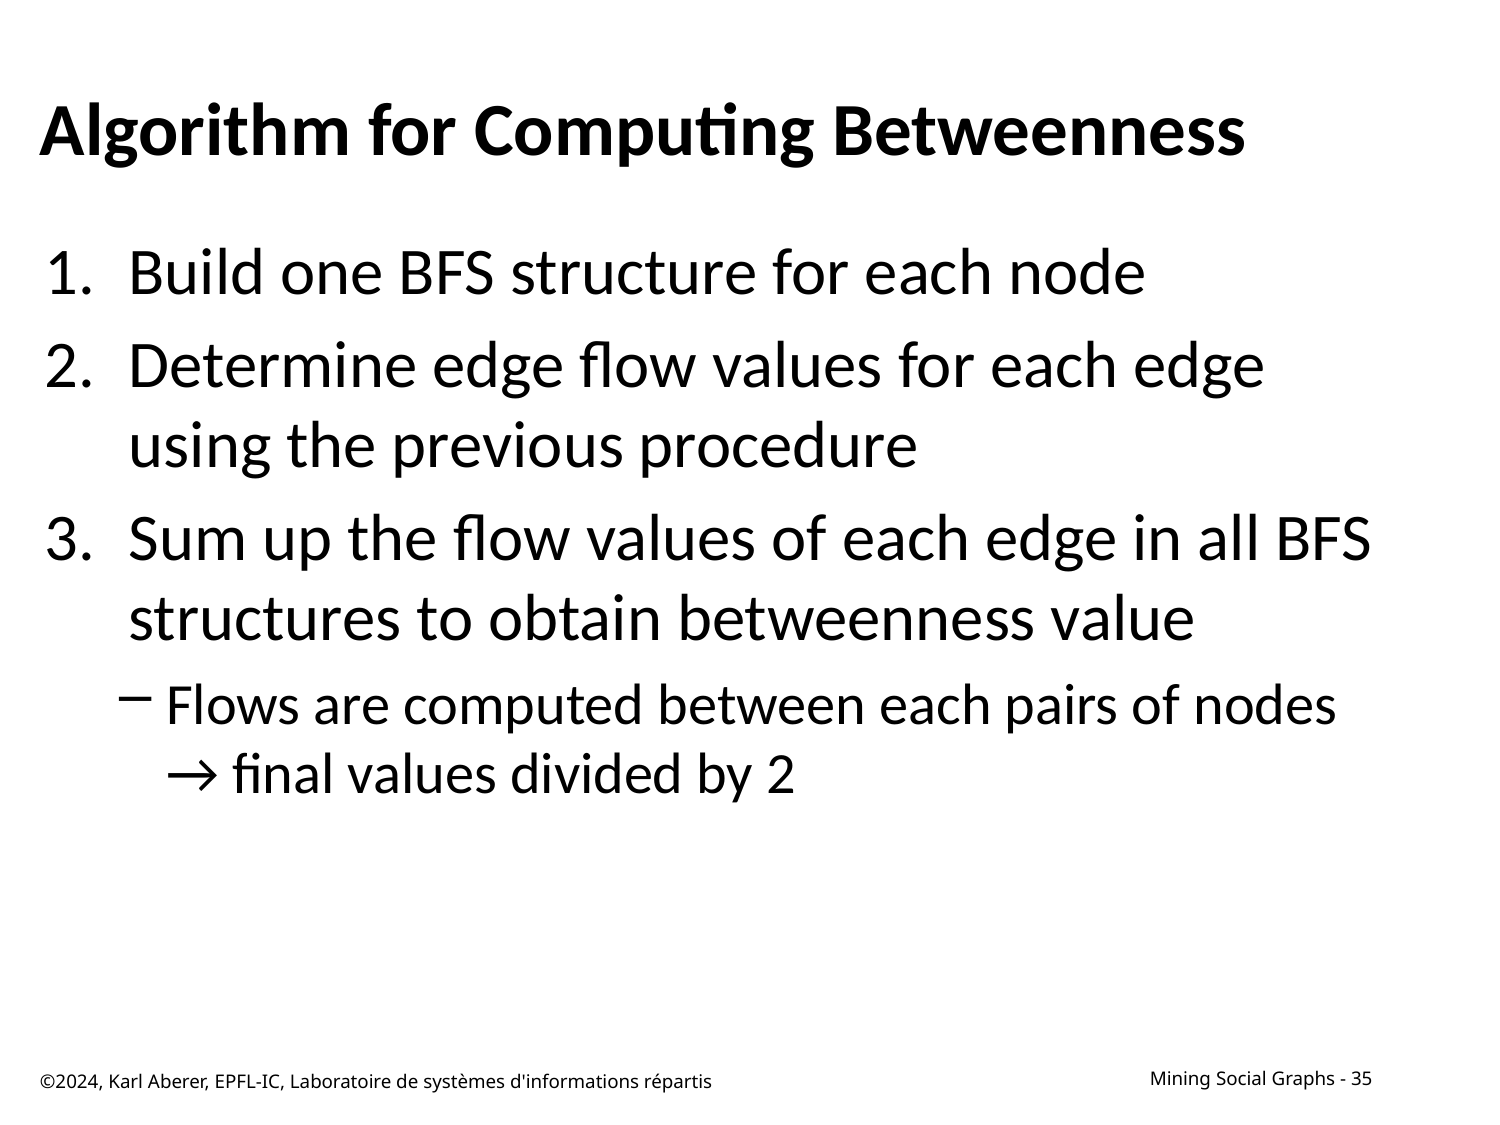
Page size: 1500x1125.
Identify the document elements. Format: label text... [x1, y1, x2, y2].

footer ©2024, Karl Aberer, EPFL-IC, Laboratoire de systèmes d'informations répartis [24, 1062, 988, 1101]
title Algorithm for Computing Betweenness [24, 49, 1388, 201]
list Build one BFS structure for each node Determine edge flow values for each edge using the previous procedure Sum up the flow values of each edge in all BFS structures to obtain betweenness value Flows are computed between each pairs of nodes → final values divided by 2 [29, 219, 1393, 1046]
